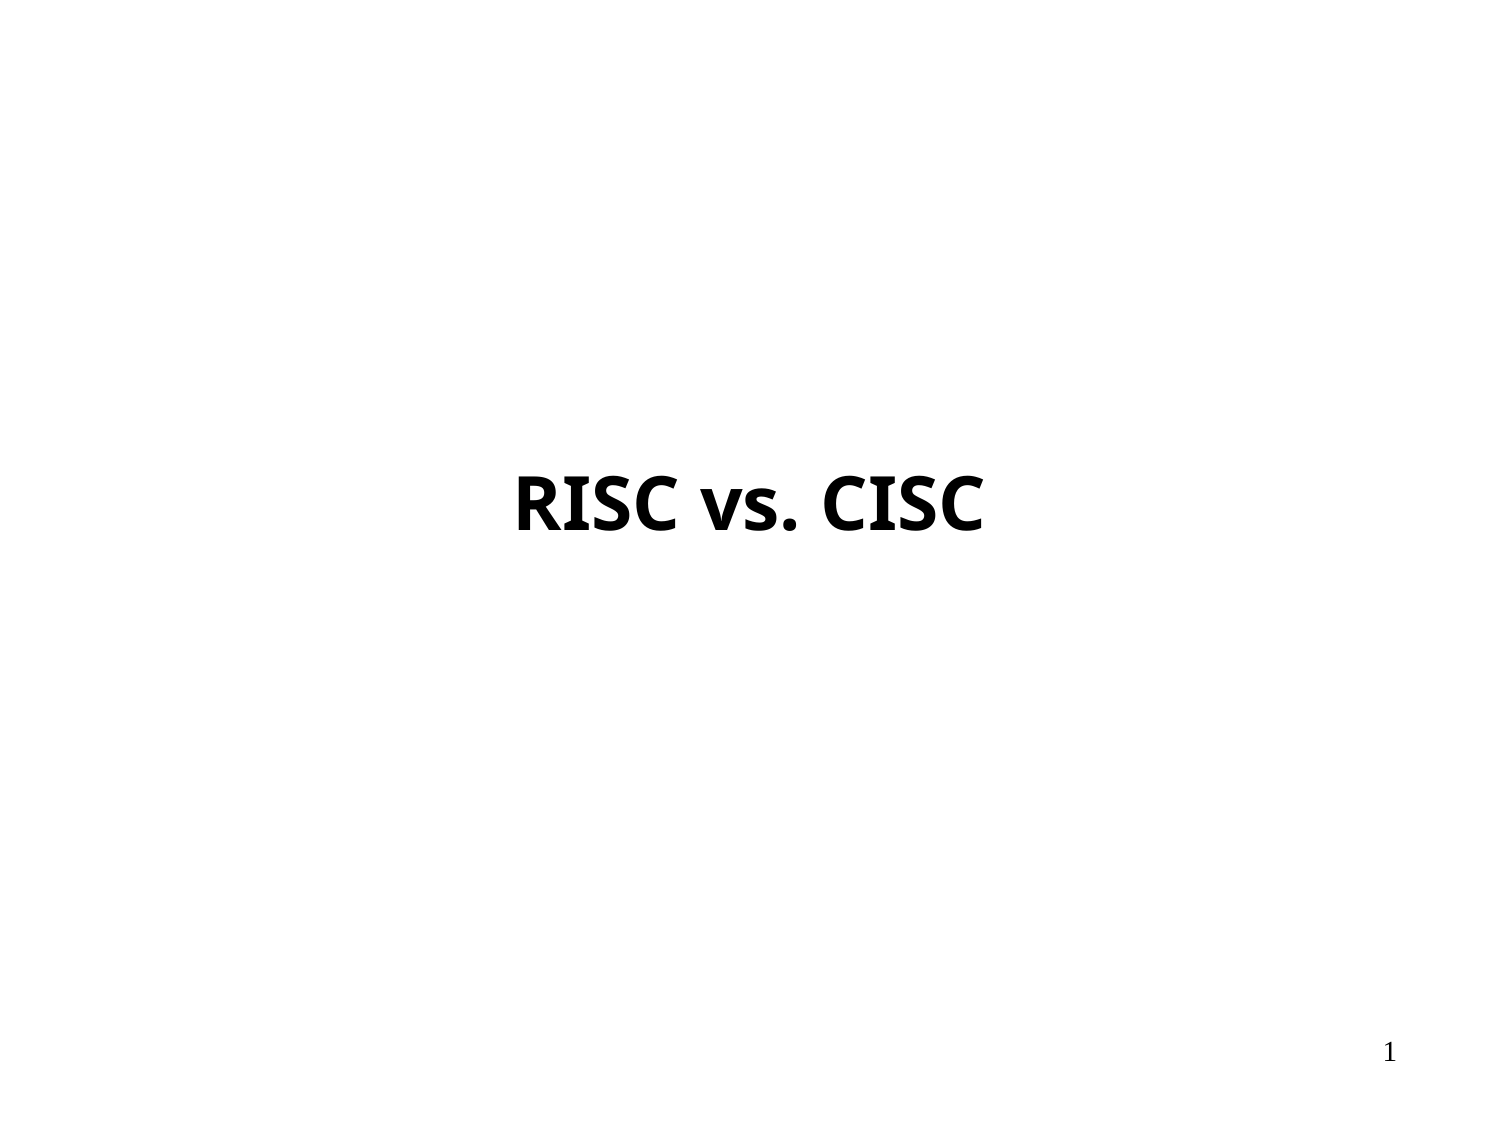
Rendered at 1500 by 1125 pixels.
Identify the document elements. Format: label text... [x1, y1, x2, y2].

slide_number 1 [1099, 1024, 1413, 1101]
title RISC vs. CISC [112, 350, 1388, 650]
